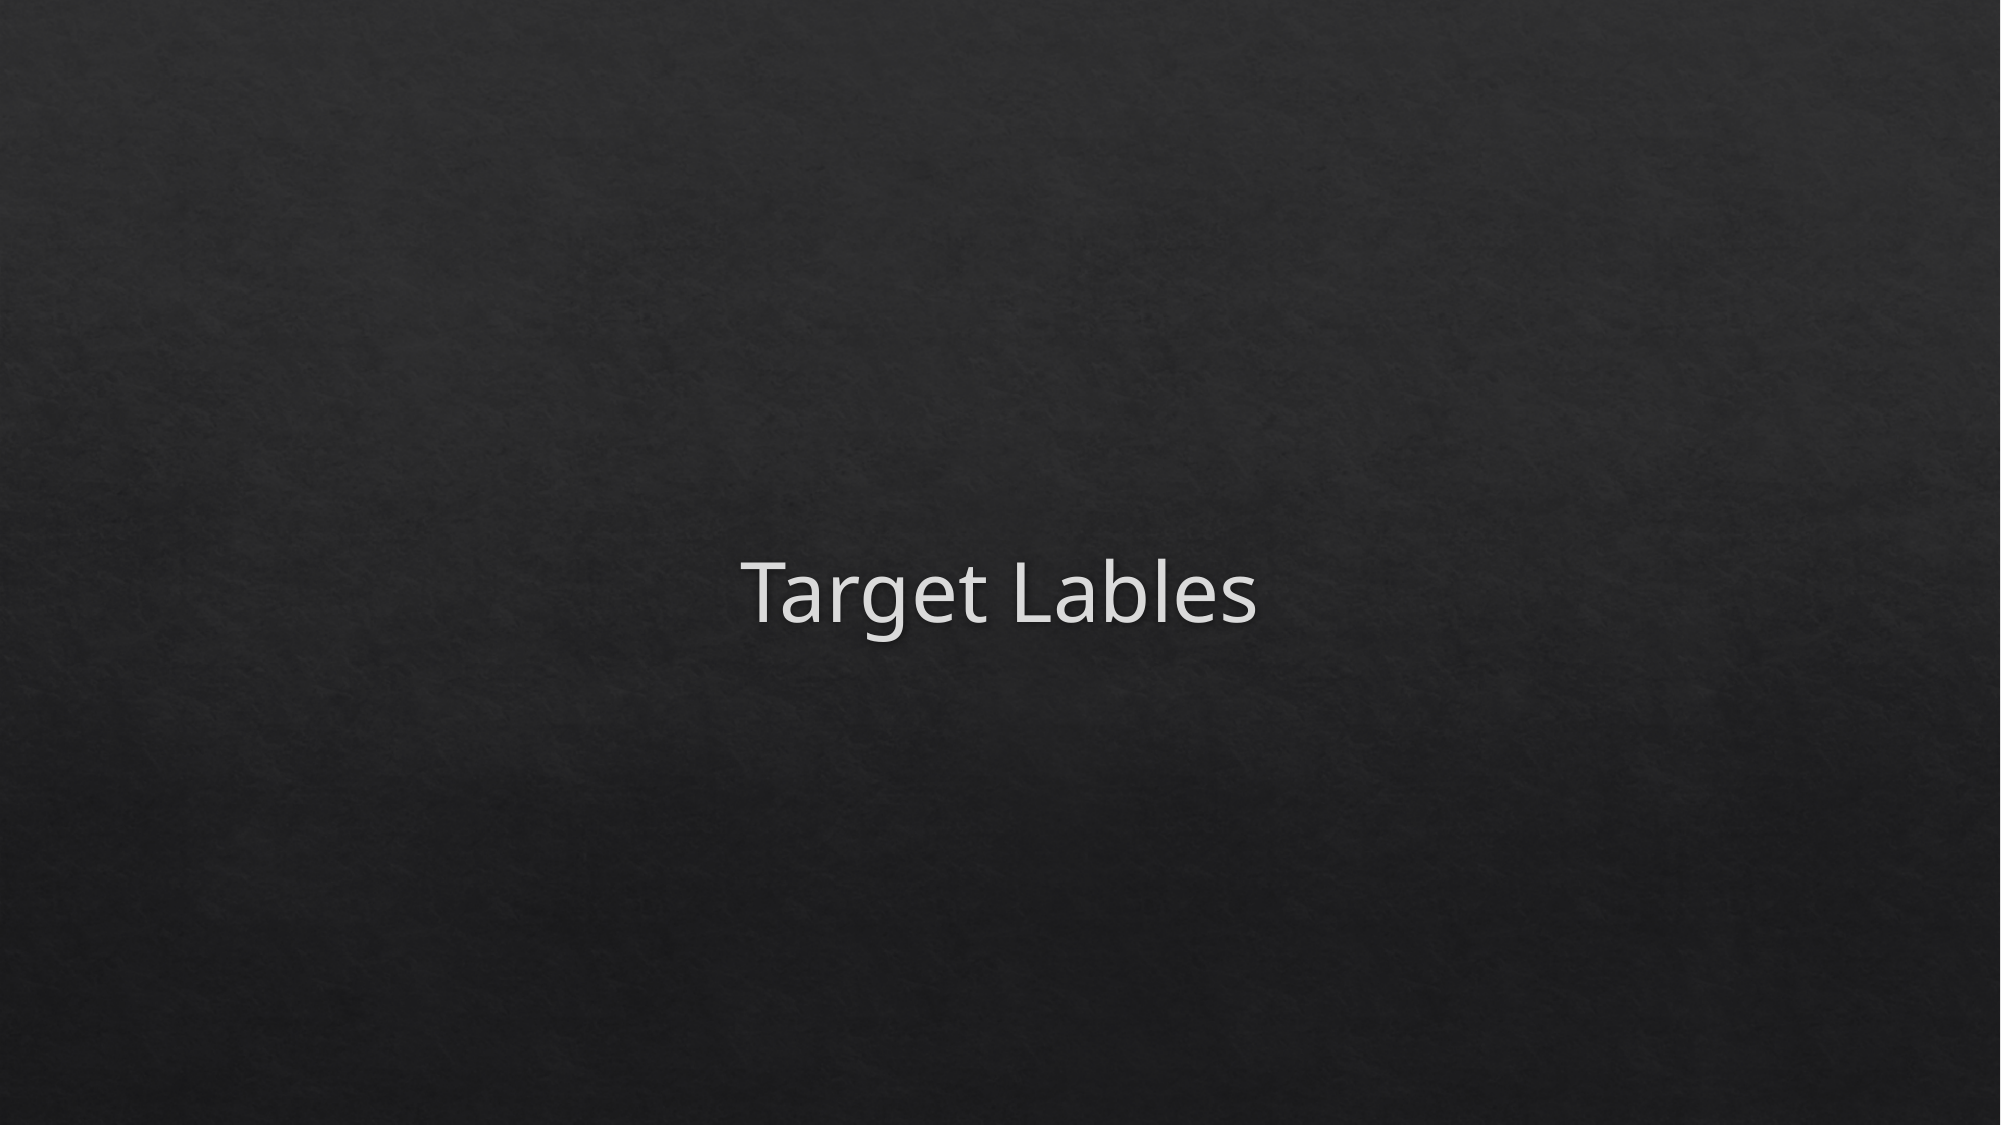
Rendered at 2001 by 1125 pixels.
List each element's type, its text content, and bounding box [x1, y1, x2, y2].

title Target Lables [150, 509, 1850, 669]
